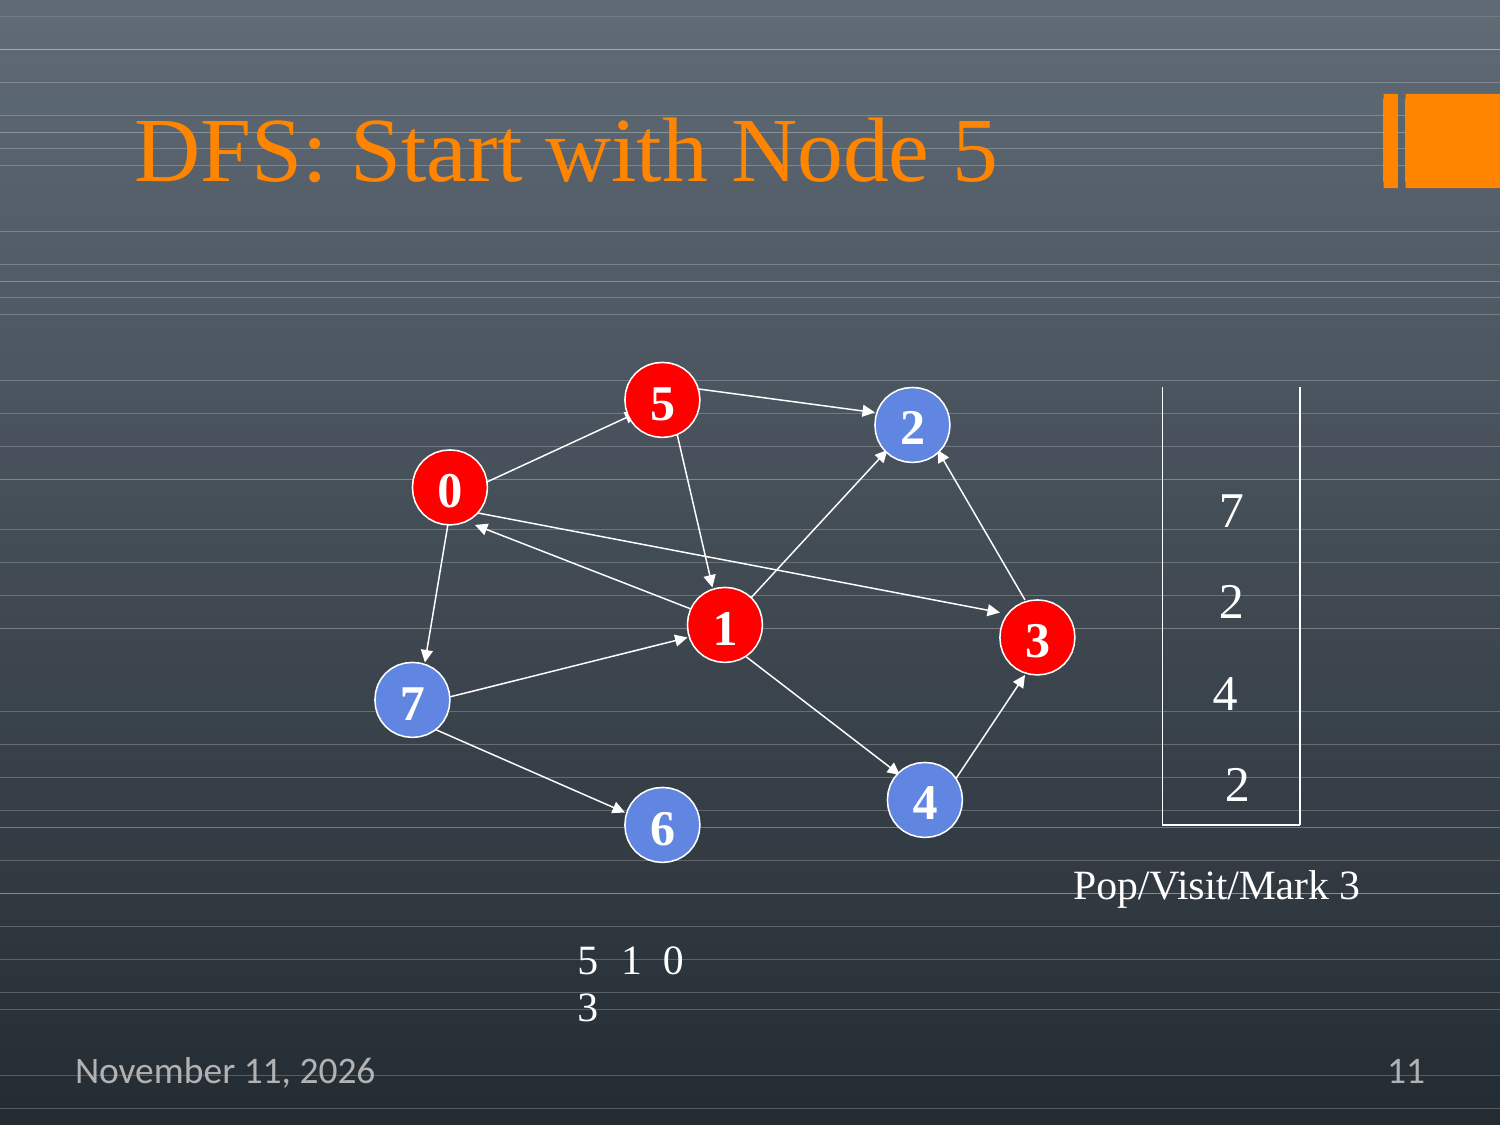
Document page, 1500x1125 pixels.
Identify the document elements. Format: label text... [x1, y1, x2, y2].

text_box [474, 523, 489, 536]
text_box [937, 451, 950, 464]
text_box [624, 362, 700, 438]
text_box [874, 451, 887, 464]
slide_number 11 [1080, 1046, 1425, 1103]
text_box [874, 387, 950, 463]
text_box [420, 649, 434, 663]
text_box 7 2 4 2 [1210, 444, 1252, 812]
text_box [412, 449, 488, 525]
text_box [986, 604, 1000, 617]
text_box [374, 662, 450, 738]
text_box 6 [647, 792, 677, 855]
text_box [673, 634, 688, 647]
text_box 5 [647, 367, 677, 430]
text_box 7 [397, 667, 427, 730]
text_box [1012, 675, 1026, 689]
text_box 0 [435, 455, 465, 518]
text_box 1 [710, 592, 740, 655]
title DFS: Start with Node 5 [132, 88, 1341, 279]
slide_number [75, 1046, 420, 1103]
text_box [687, 587, 763, 663]
text_box Pop/Visit/Mark 3 [1070, 860, 1366, 908]
text_box 4 [910, 767, 940, 830]
text_box [999, 599, 1075, 675]
text_box [703, 573, 716, 588]
text_box [623, 412, 631, 424]
text_box 3 [1022, 605, 1052, 668]
text_box [611, 801, 625, 814]
text_box 2 [897, 392, 927, 455]
text_box [861, 404, 875, 417]
text_box 5 1 0 3 [575, 935, 726, 1030]
text_box [624, 787, 700, 863]
text_box [887, 762, 963, 838]
text_box [886, 762, 899, 775]
